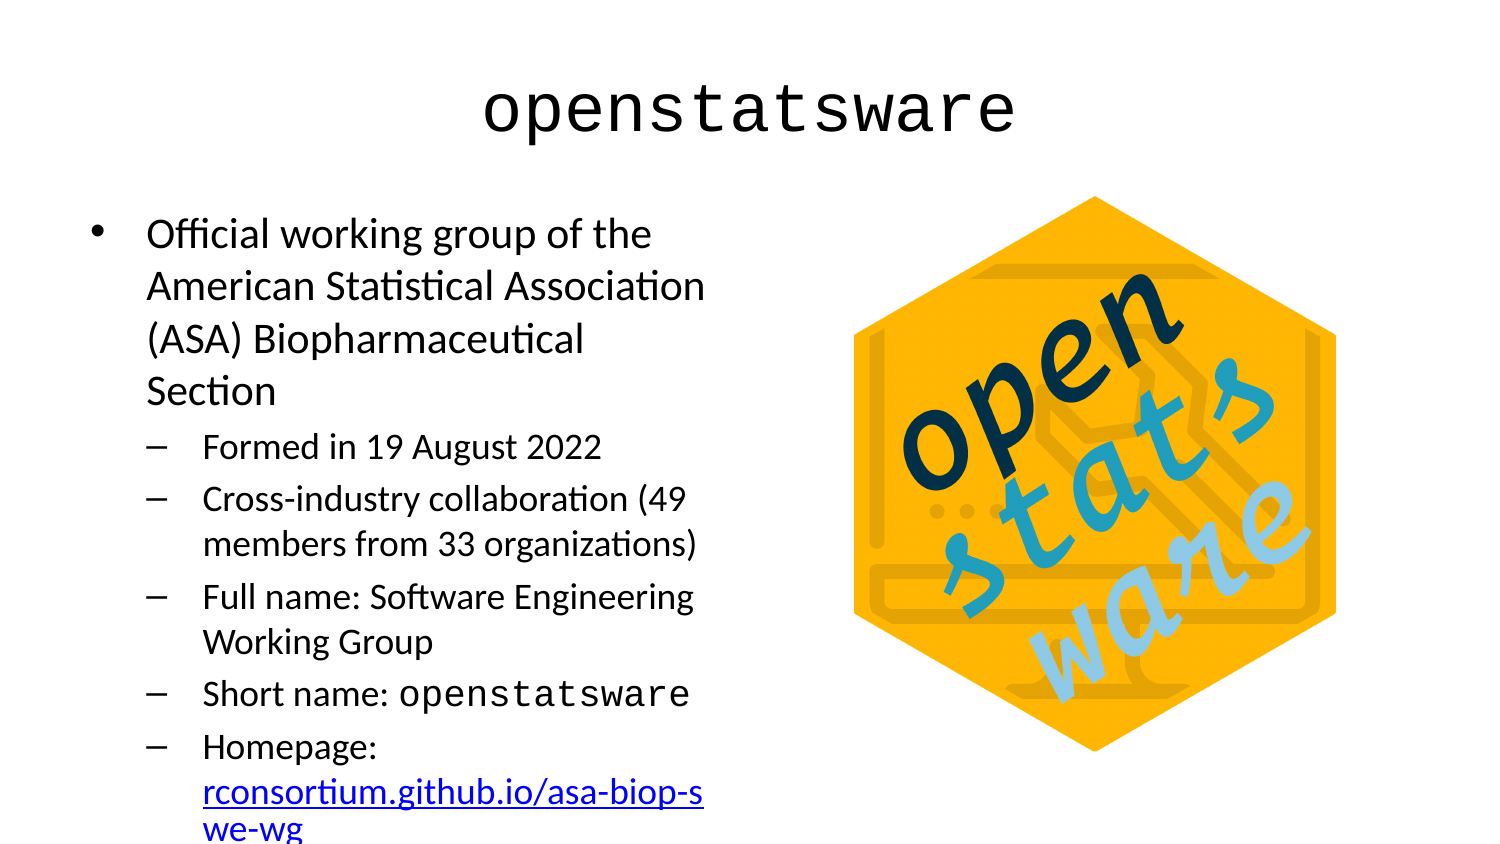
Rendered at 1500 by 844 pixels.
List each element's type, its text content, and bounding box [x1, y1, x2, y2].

title openstatsware [75, 33, 1425, 175]
picture [853, 195, 1336, 753]
list Official working group of the American Statistical Association (ASA) Biopharmaceutical Section Formed in 19 August 2022 Cross-industry collaboration (49 members from 33 organizations) Full name: Software Engineering Working Group Short name: openstatsware Homepage: rconsortium.github.io/asa-biop-swe-wg [75, 196, 738, 754]
